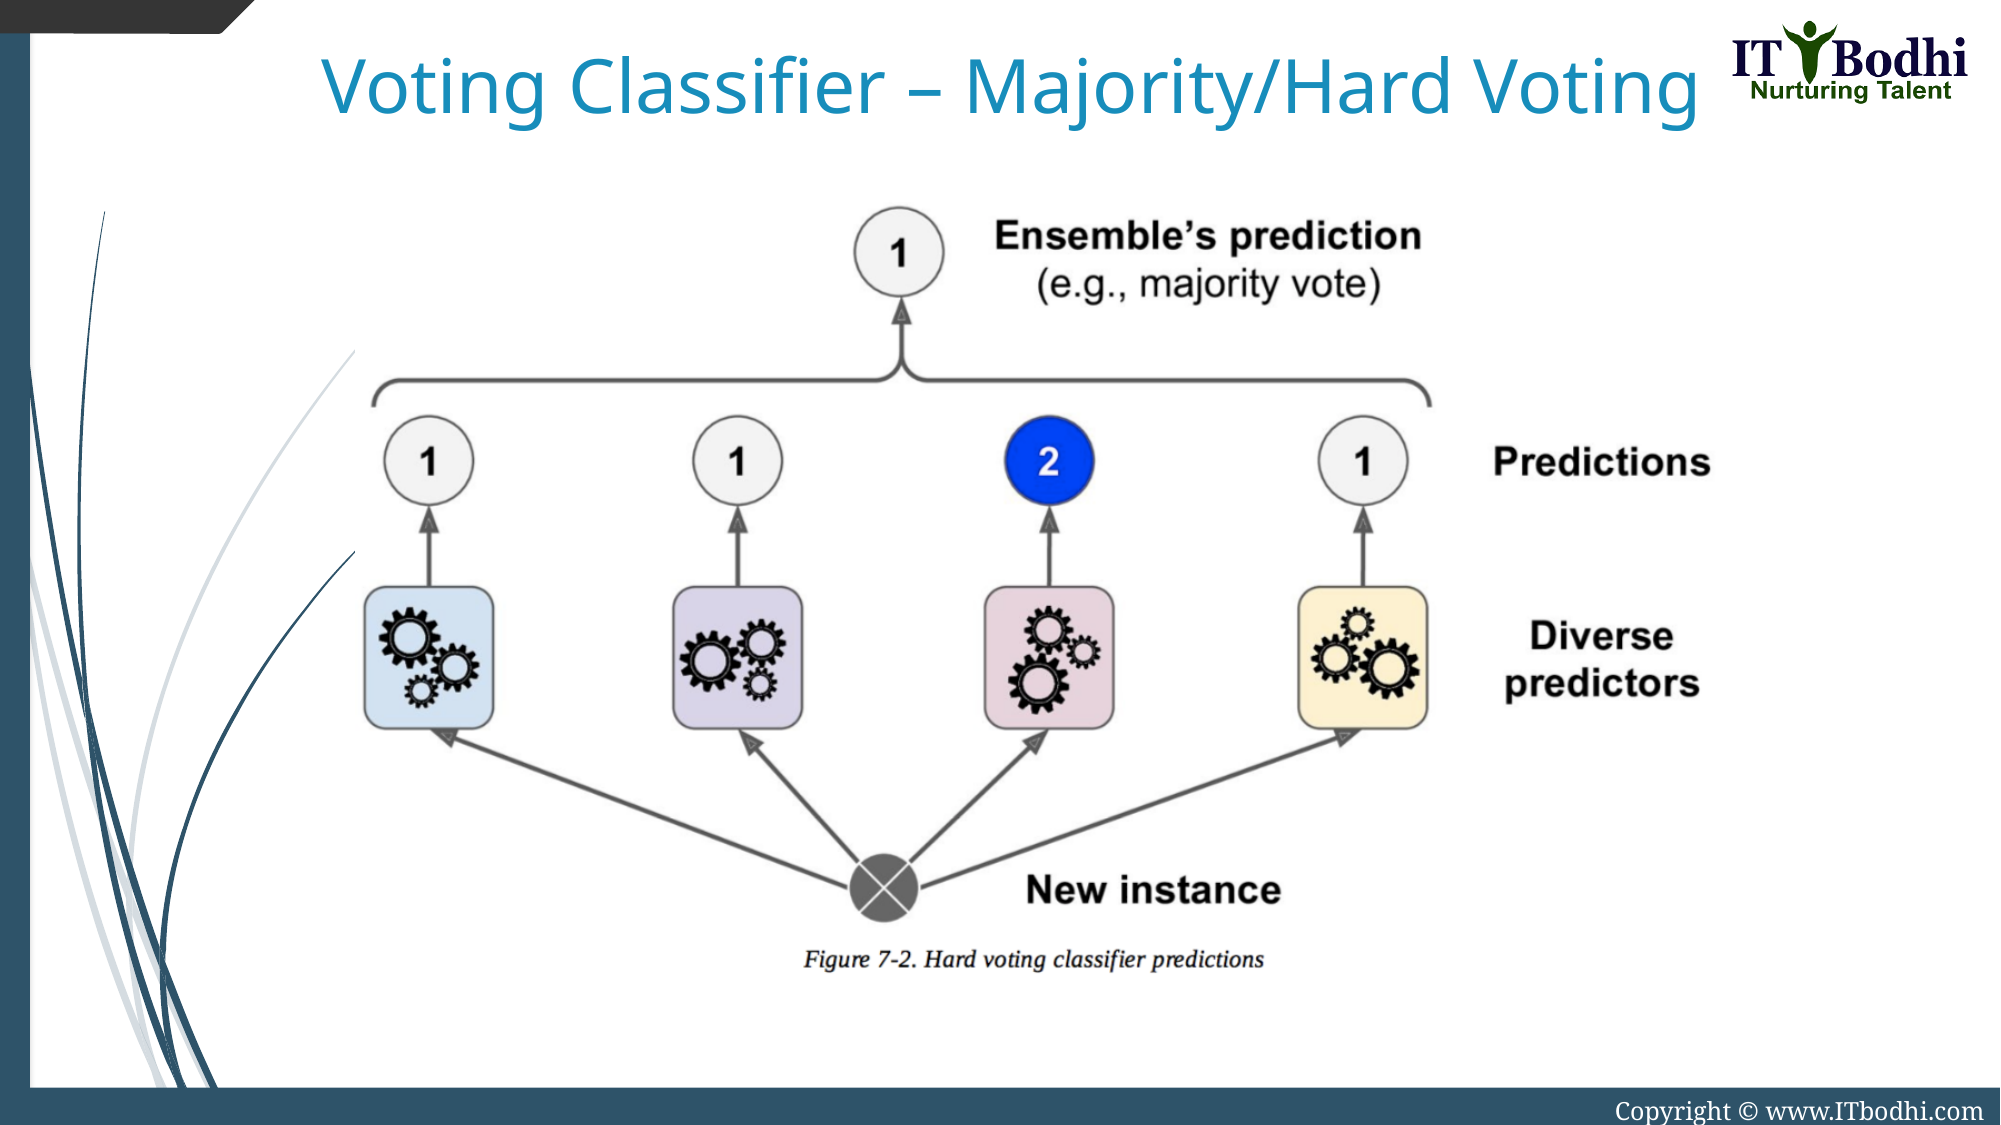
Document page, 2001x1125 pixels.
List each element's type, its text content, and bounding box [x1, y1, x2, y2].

text_box Voting Classifier – Majority/Hard Voting [306, 30, 1769, 178]
picture [355, 180, 1720, 992]
text_box Copyright © www.ITbodhi.com [0, 1087, 2000, 1125]
picture [1724, 15, 1976, 113]
